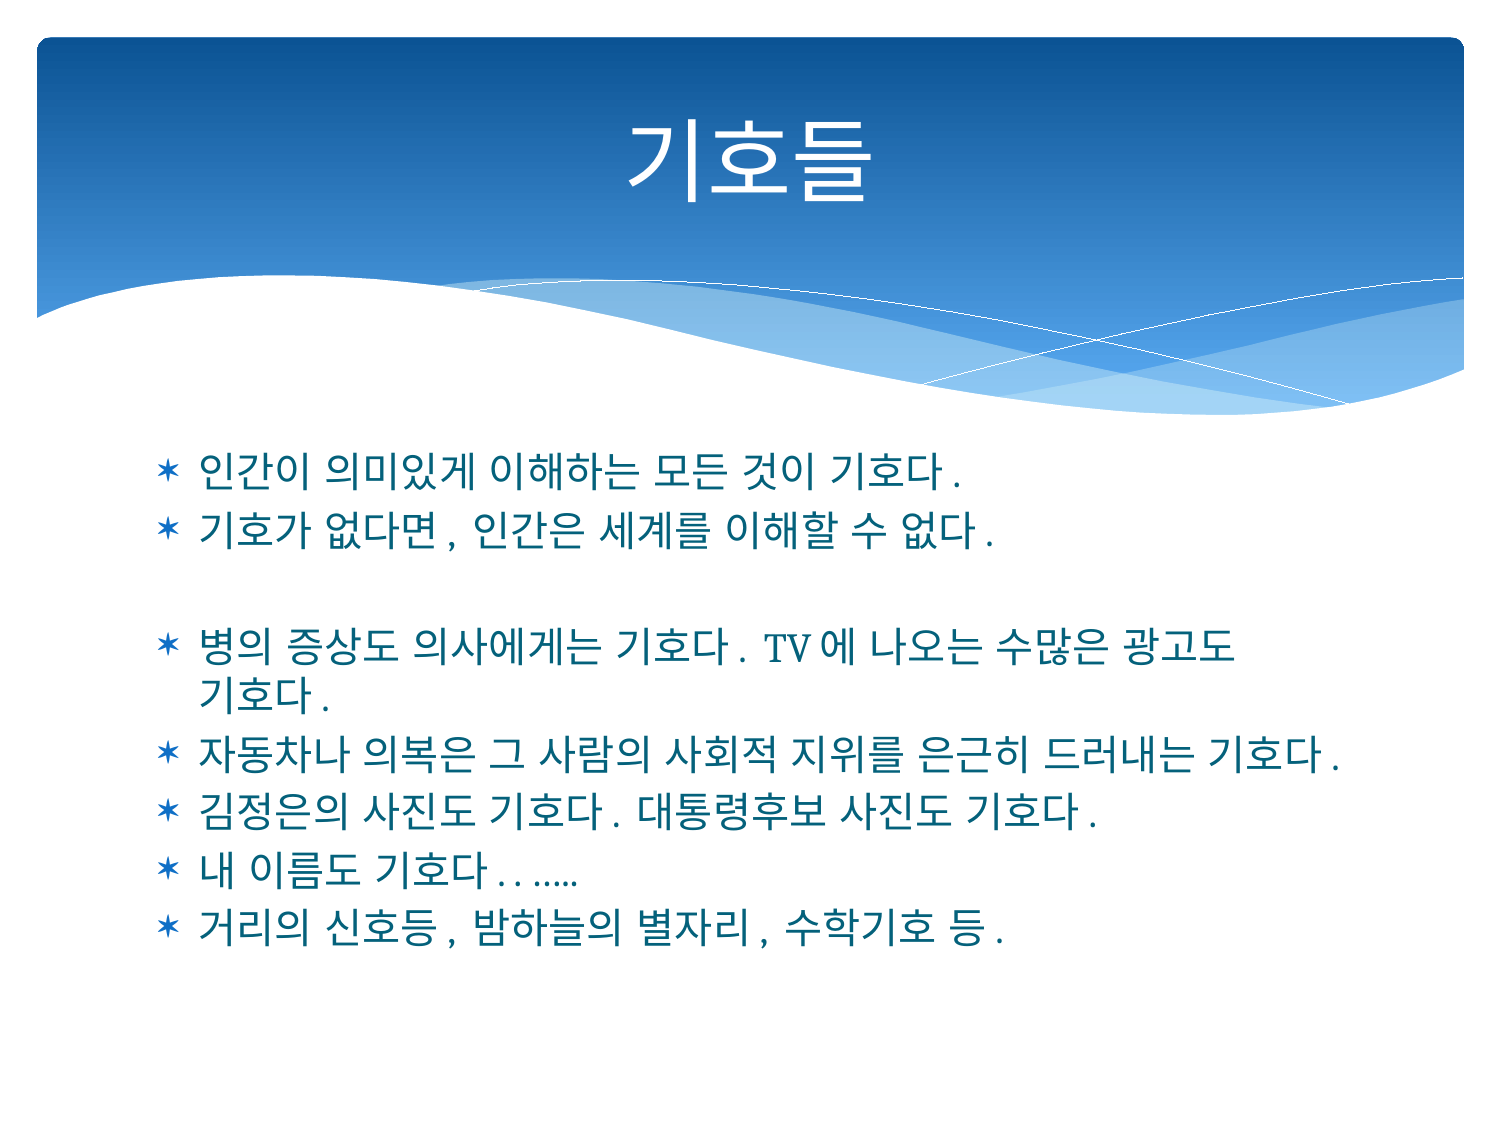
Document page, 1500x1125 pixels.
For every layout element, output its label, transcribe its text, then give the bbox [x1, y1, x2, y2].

title 기호들 [75, 55, 1425, 261]
list 인간이 의미있게 이해하는 모든 것이 기호다. 기호가 없다면, 인간은 세계를 이해할 수 없다. 병의 증상도 의사에게는 기호다. TV에 나오는 수많은 광고도 기호다. 자동차나 의복은 그 사람의 사회적 지위를 은근히 드러내는 기호다. 김정은의 사진도 기호다. 대통령후보 사진도 기호다. 내 이름도 기호다. . ….. 거리의 신호등, 밤하늘의 별자리, 수학기호 등. [143, 438, 1359, 1005]
